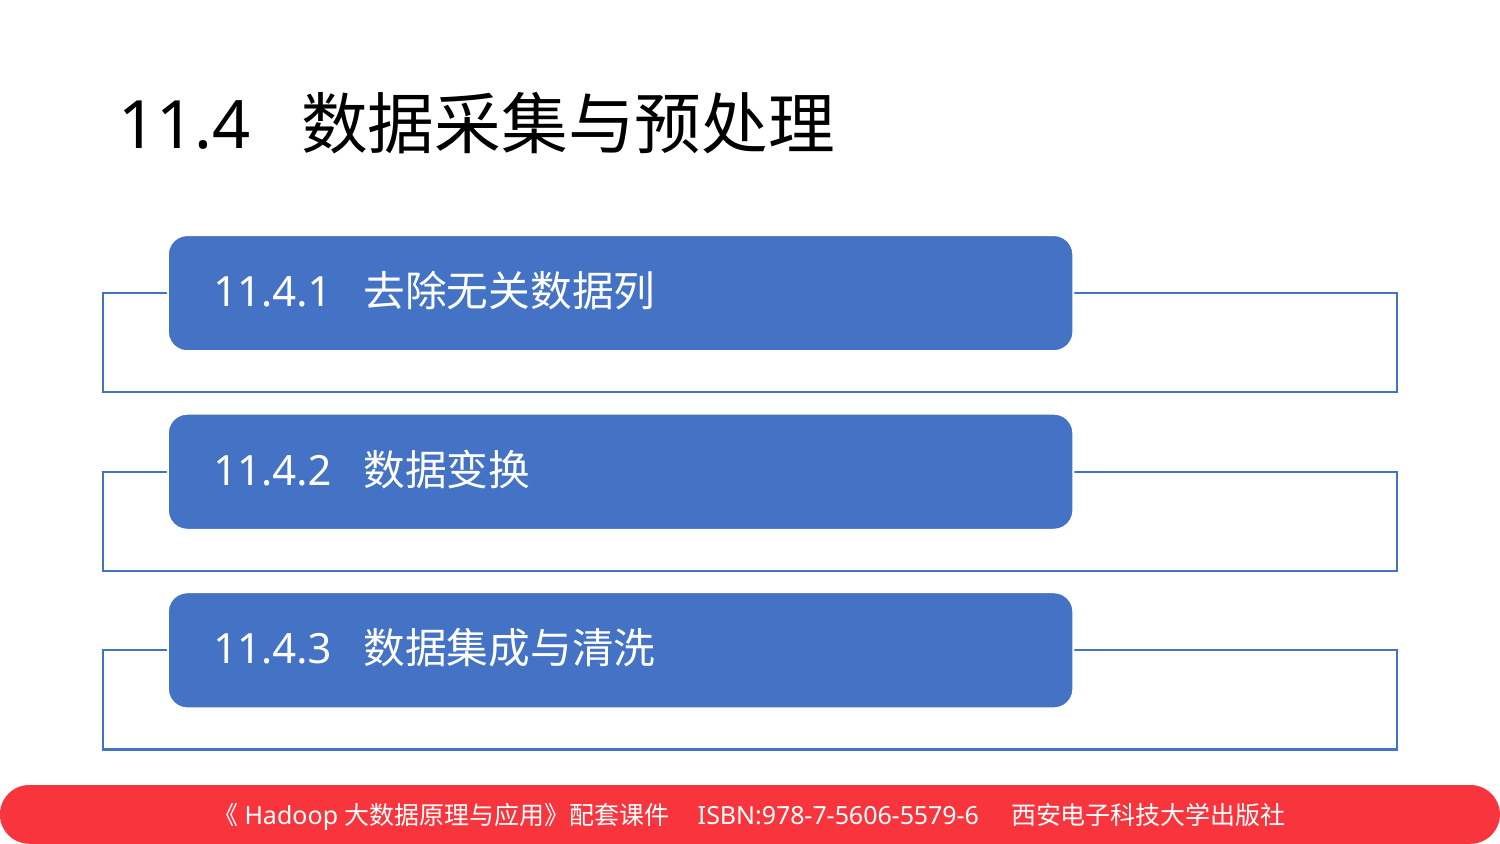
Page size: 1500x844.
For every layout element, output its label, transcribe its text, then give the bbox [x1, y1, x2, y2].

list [103, 224, 1397, 760]
title 11.4 数据采集与预处理 [103, 44, 1397, 208]
